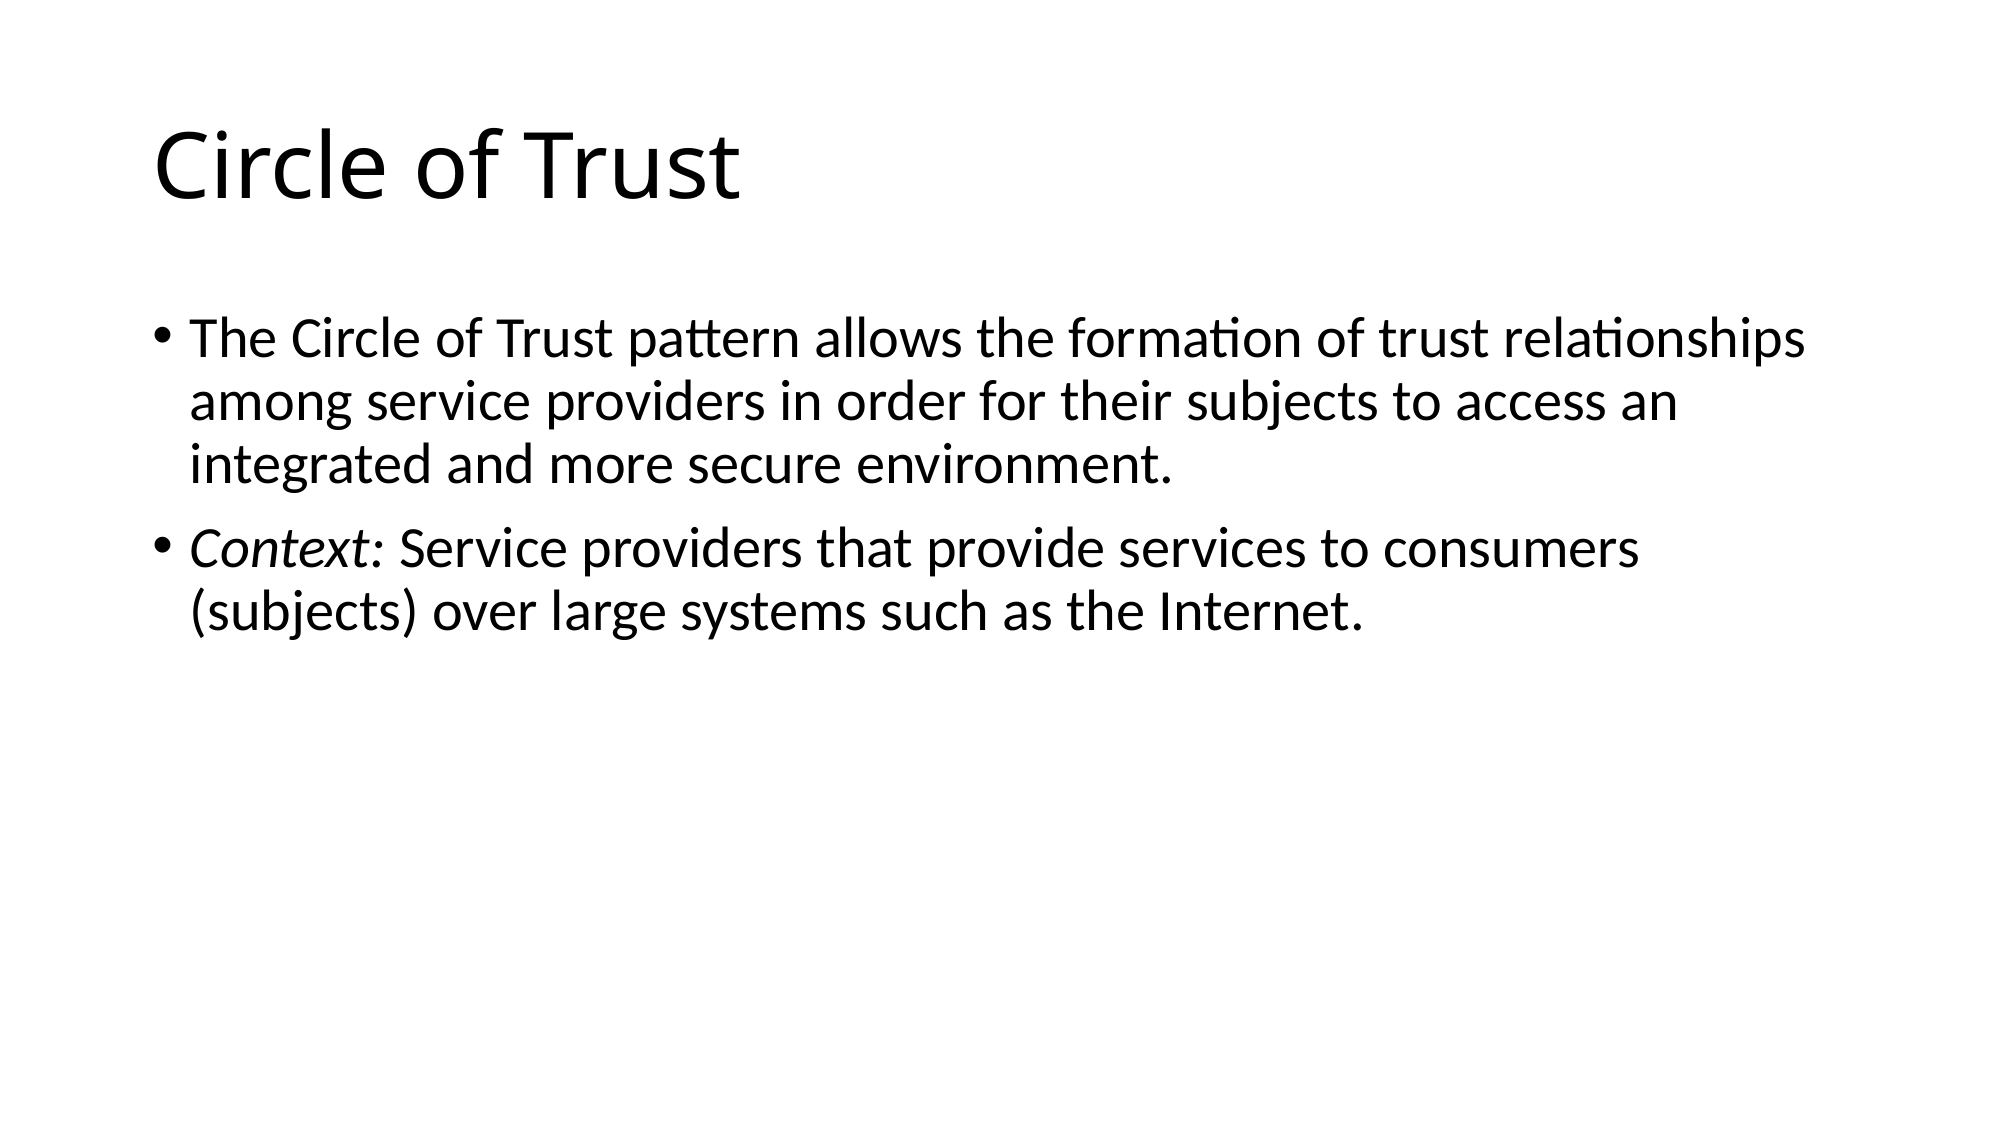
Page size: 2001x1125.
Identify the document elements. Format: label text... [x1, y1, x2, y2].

list The Circle of Trust pattern allows the formation of trust relationships among service providers in order for their subjects to access an integrated and more secure environment. Context: Service providers that provide services to consumers (subjects) over large systems such as the Internet. [137, 299, 1863, 1014]
title Circle of Trust [137, 59, 1863, 278]
